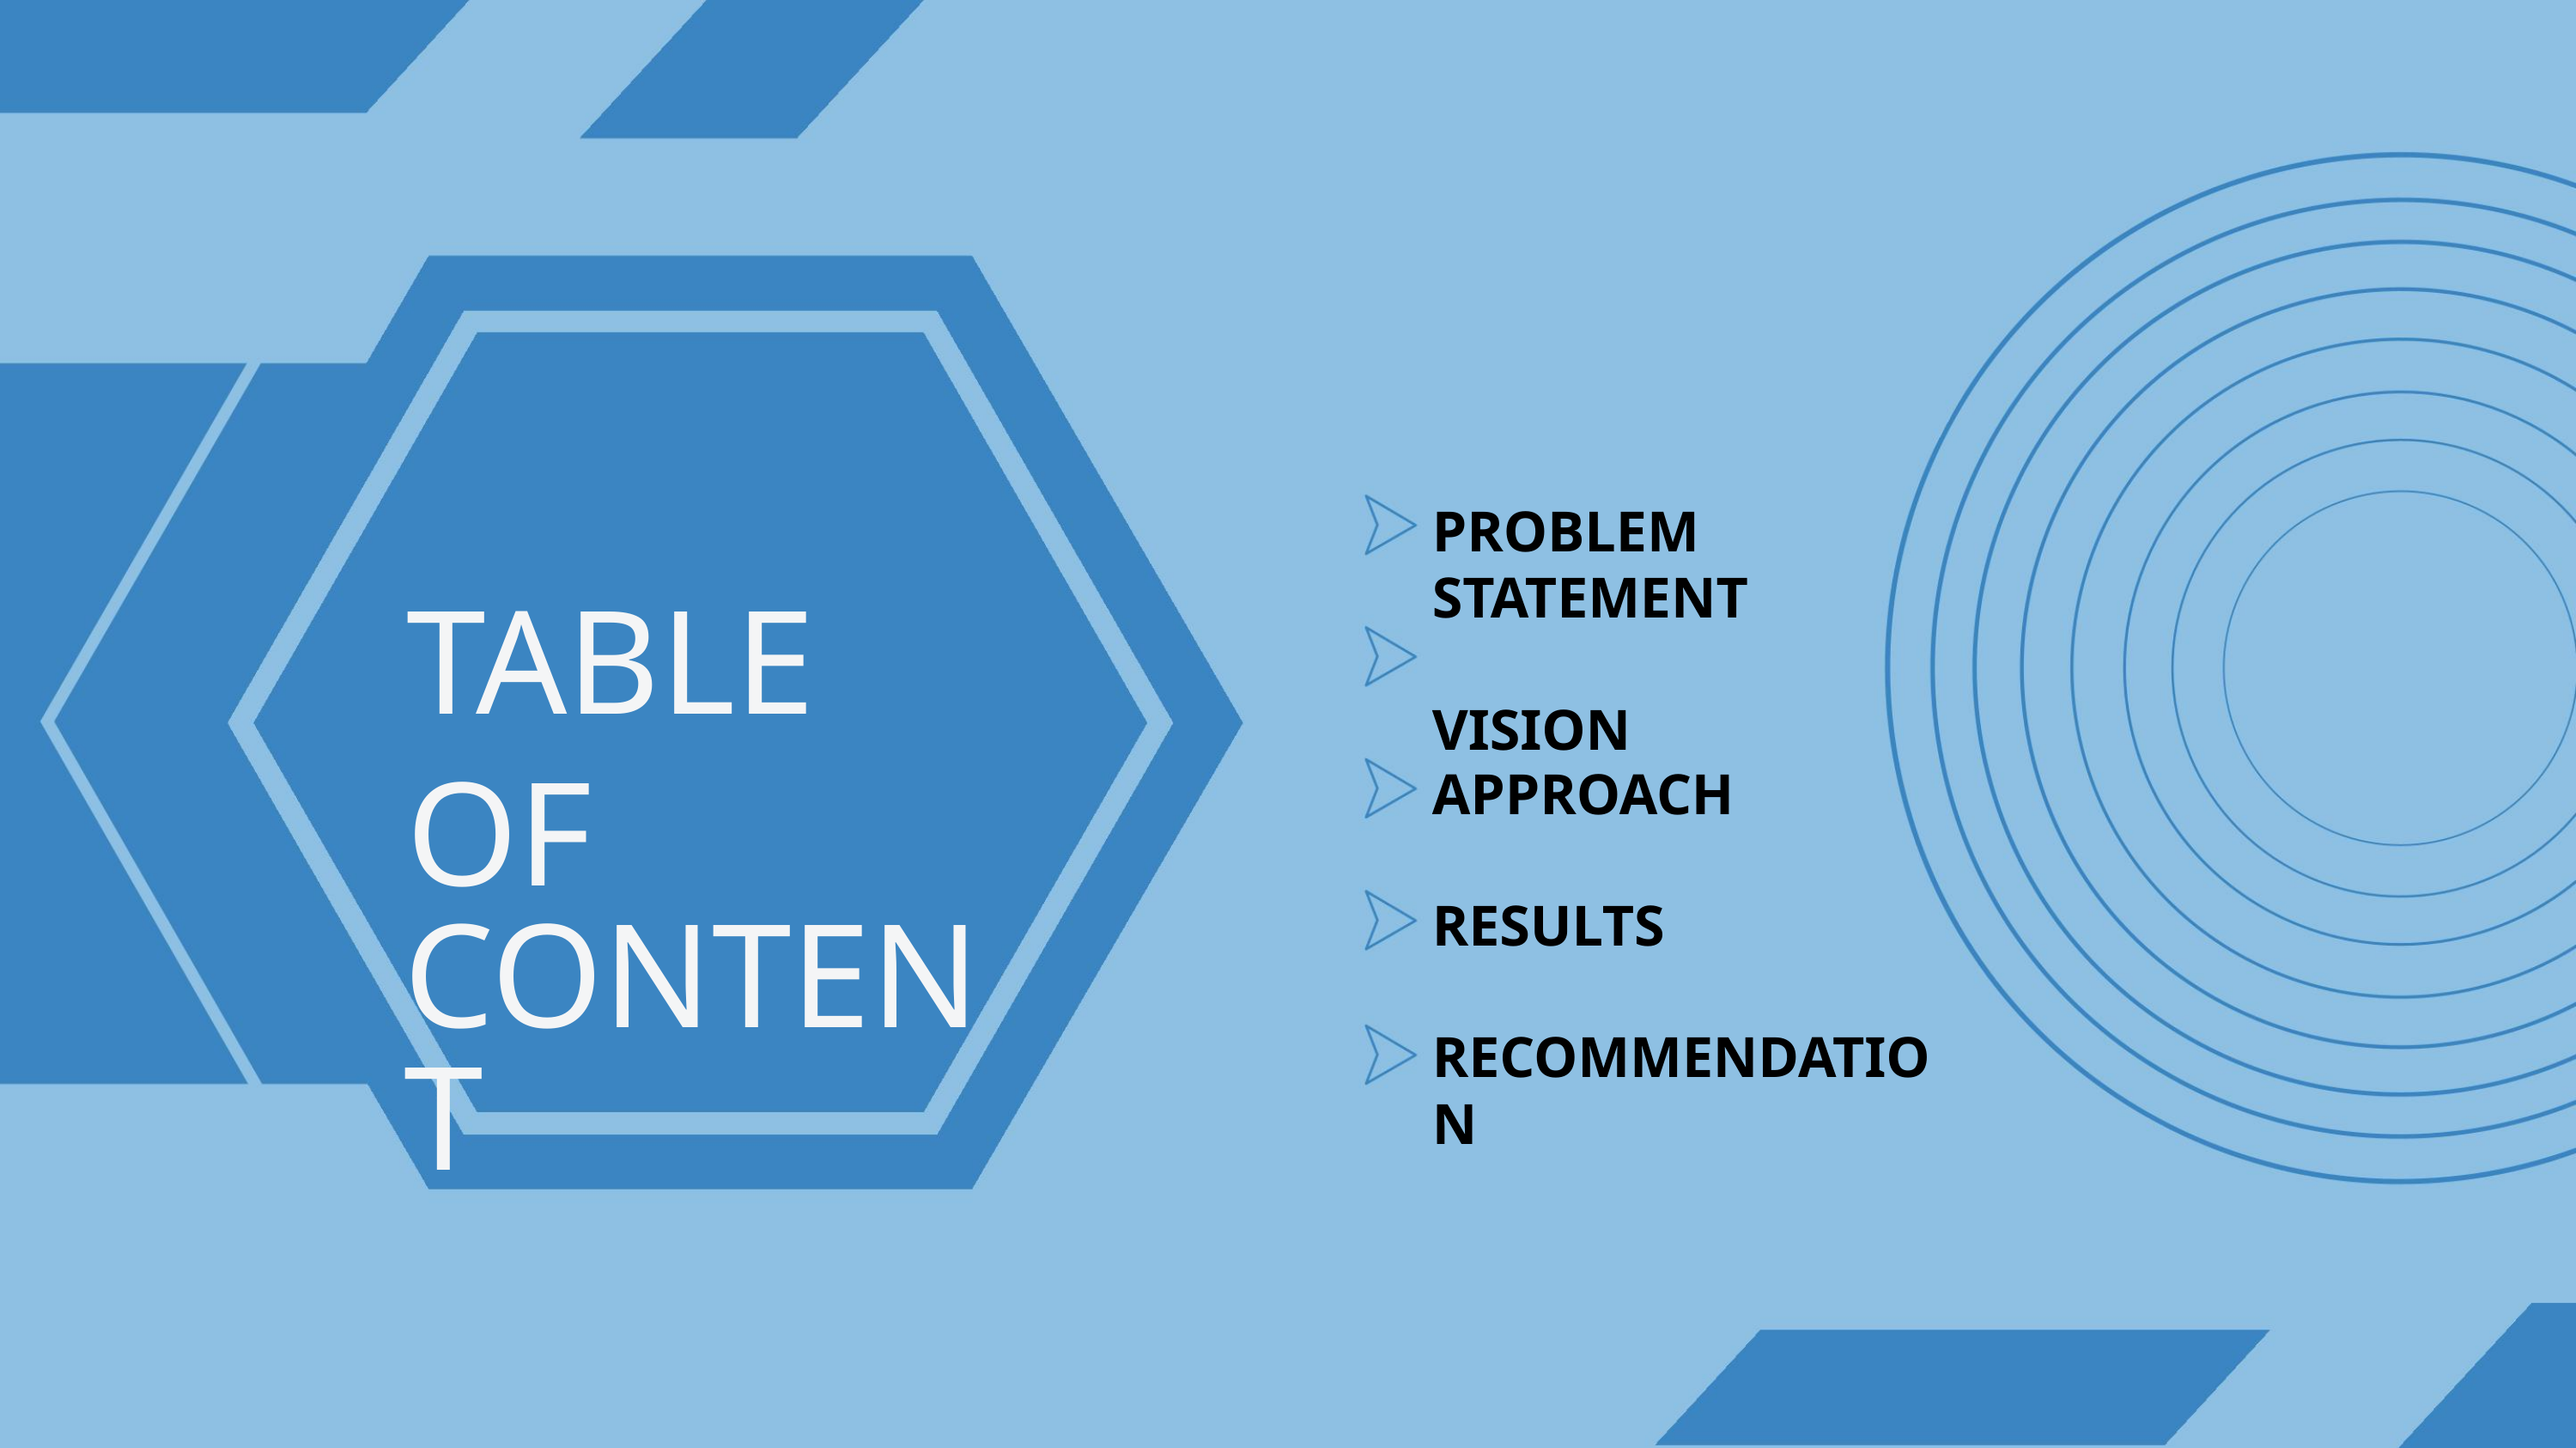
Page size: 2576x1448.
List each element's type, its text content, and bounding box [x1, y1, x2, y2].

text_box PROBLEM STATEMENT VISION [1432, 496, 2016, 762]
text_box APPROACH [1432, 758, 1741, 826]
text_box RESULTS [1432, 891, 1677, 958]
text_box RECOMMENDATION [1431, 1022, 1961, 1156]
text_box [0, 0, 2576, 1448]
text_box TABLE OF CONTENT [404, 570, 1020, 1199]
